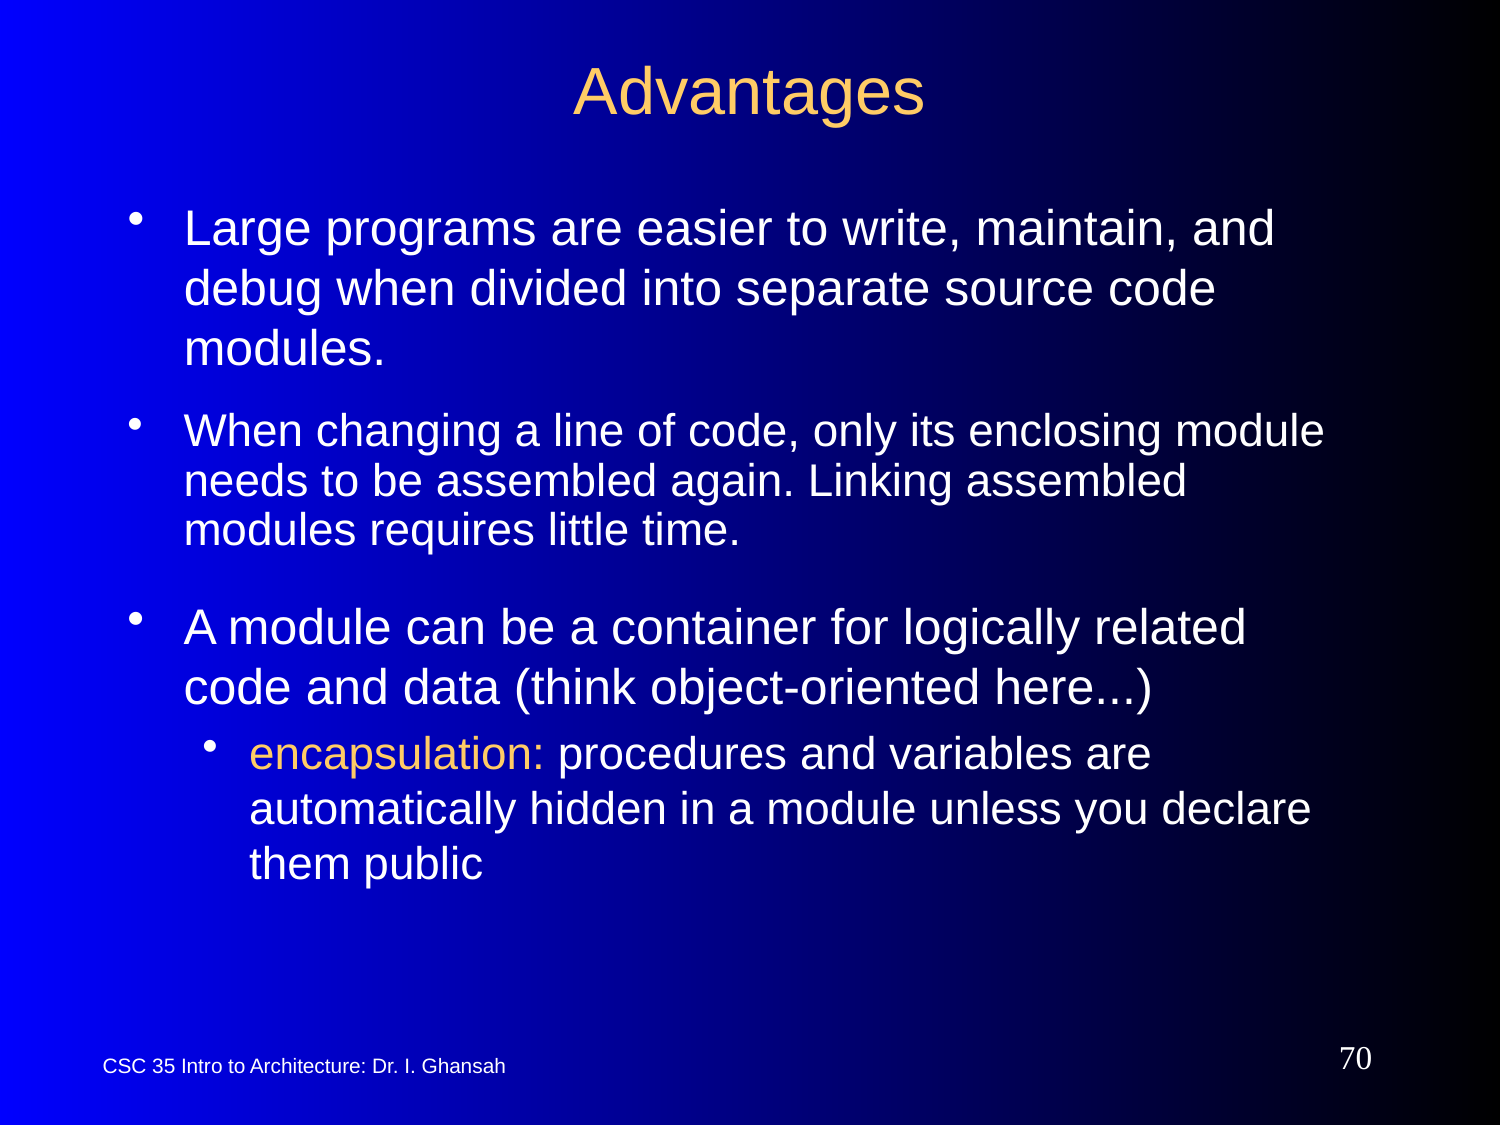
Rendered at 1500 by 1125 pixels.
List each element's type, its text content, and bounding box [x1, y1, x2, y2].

slide_number 70 [1224, 1025, 1388, 1088]
footer CSC 35 Intro to Architecture: Dr. I. Ghansah [87, 1040, 775, 1091]
text_box When changing a line of code, only its enclosing module needs to be assembled again. Linking assembled modules requires little time. [112, 399, 1388, 575]
title Advantages [112, 37, 1388, 138]
list Large programs are easier to write, maintain, and debug when divided into separate source code modules. [112, 187, 1375, 399]
text_box A module can be a container for logically related code and data (think object-oriented here...) encapsulation: procedures and variables are automatically hidden in a module unless you declare them public [112, 587, 1363, 913]
